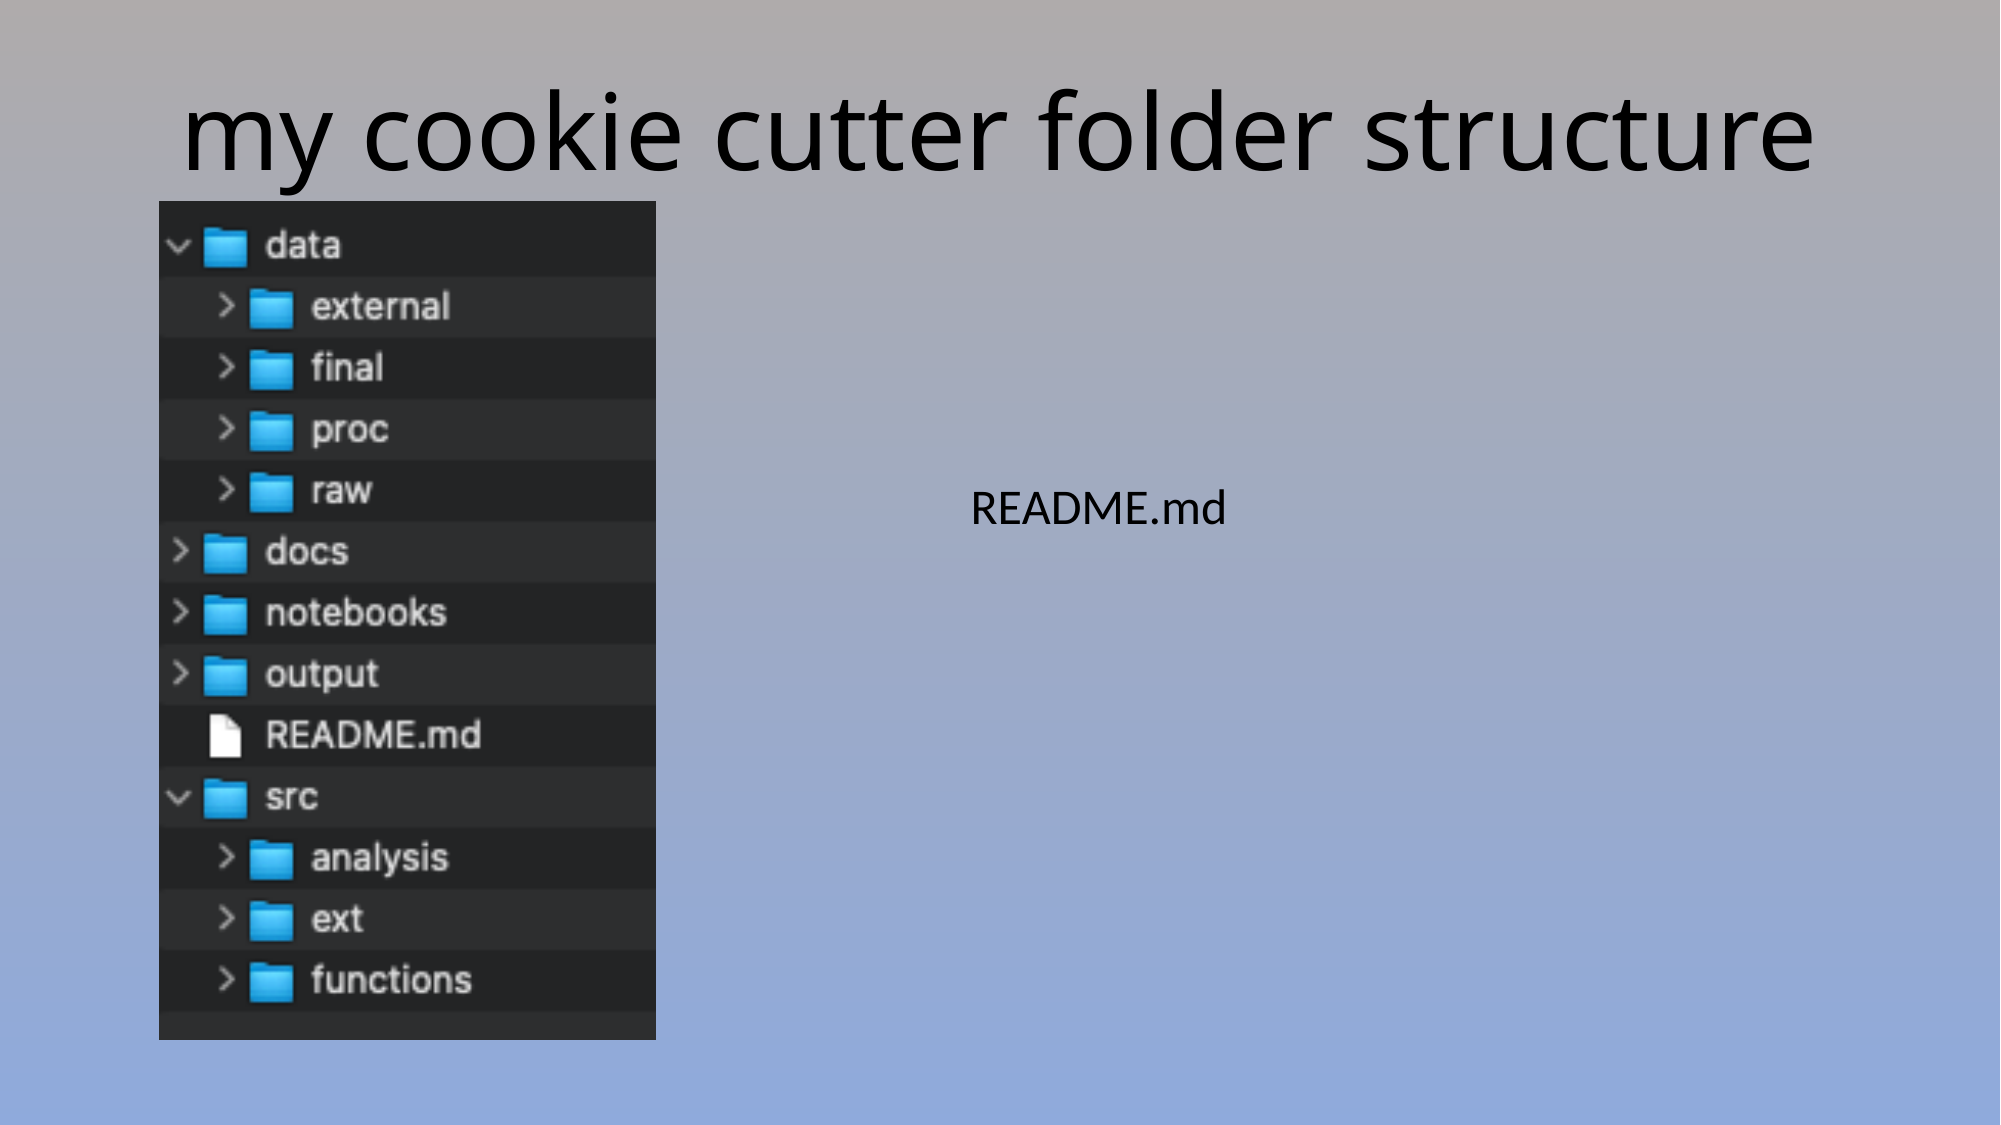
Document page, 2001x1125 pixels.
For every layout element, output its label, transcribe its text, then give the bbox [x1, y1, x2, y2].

subtitle README.md [955, 473, 1911, 975]
picture [159, 201, 656, 1040]
title my cookie cutter folder structure [109, 46, 1891, 202]
